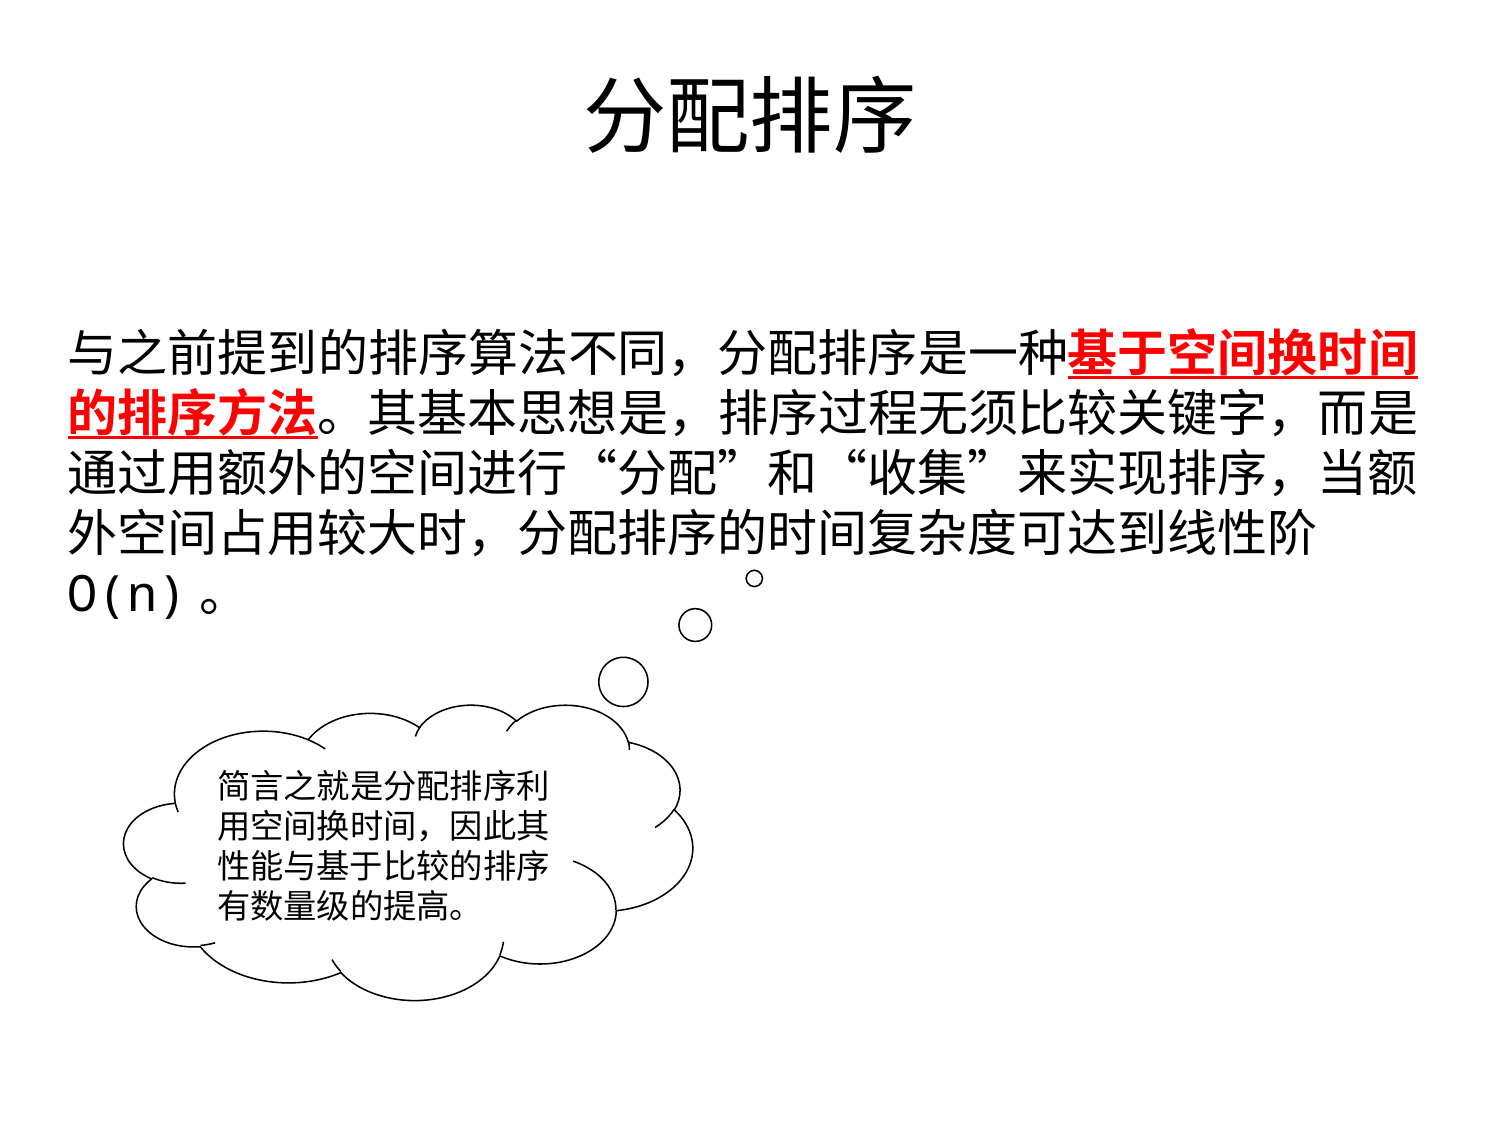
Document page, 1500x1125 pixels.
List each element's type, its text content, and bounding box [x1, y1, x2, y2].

text_box 简言之就是分配排序利用空间换时间，因此其性能与基于比较的排序有数量级的提高。 [678, 608, 712, 642]
text_box 简言之就是分配排序利用空间换时间，因此其性能与基于比较的排序有数量级的提高。 [598, 657, 649, 707]
text_box 简言之就是分配排序利用空间换时间，因此其性能与基于比较的排序有数量级的提高。 [123, 705, 693, 1001]
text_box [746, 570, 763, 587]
title 分配排序 [75, 54, 1425, 172]
text_box 与之前提到的排序算法不同，分配排序是一种基于空间换时间的排序方法。其基本思想是，排序过程无须比较关键字，而是通过用额外的空间进行“分配”和“收集”来实现排序，当额外空间占用较大时，分配排序的时间复杂度可达到线性阶O(n)。 [53, 314, 1483, 630]
